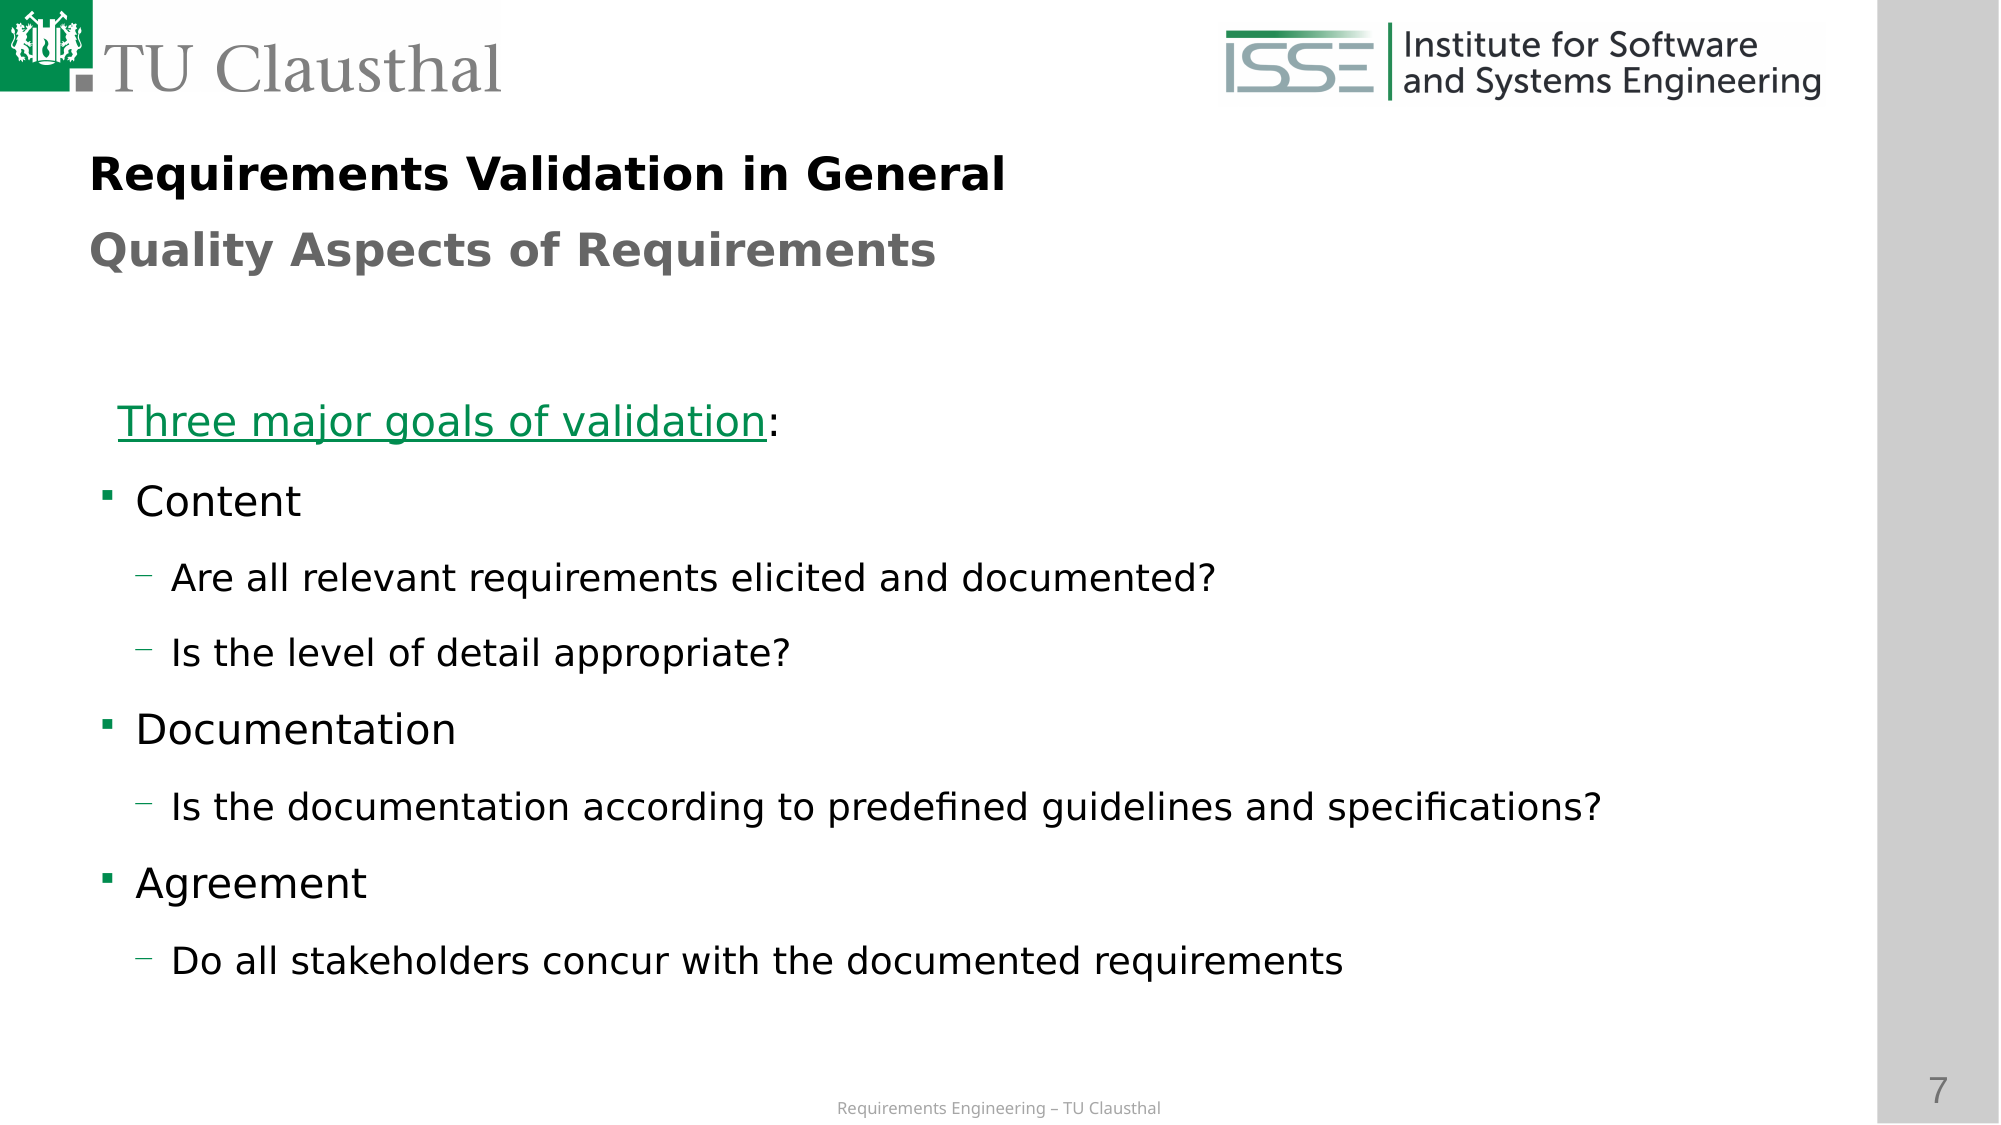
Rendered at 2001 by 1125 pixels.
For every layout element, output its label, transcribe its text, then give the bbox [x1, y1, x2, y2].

text_box [74, 280, 1423, 995]
text_box Requirements Validation in General [88, 118, 1788, 200]
list Three major goals of validation: Content Are all relevant requirements elicited and documented? Is the level of detail appropriate? Documentation Is the documentation according to predefined guidelines and specifications? Agreement Do all stakeholders concur with the documented requirements [99, 290, 1837, 1087]
text_box Quality Aspects of Requirements [88, 207, 1788, 290]
picture [1218, 22, 1826, 107]
picture [0, 0, 501, 92]
